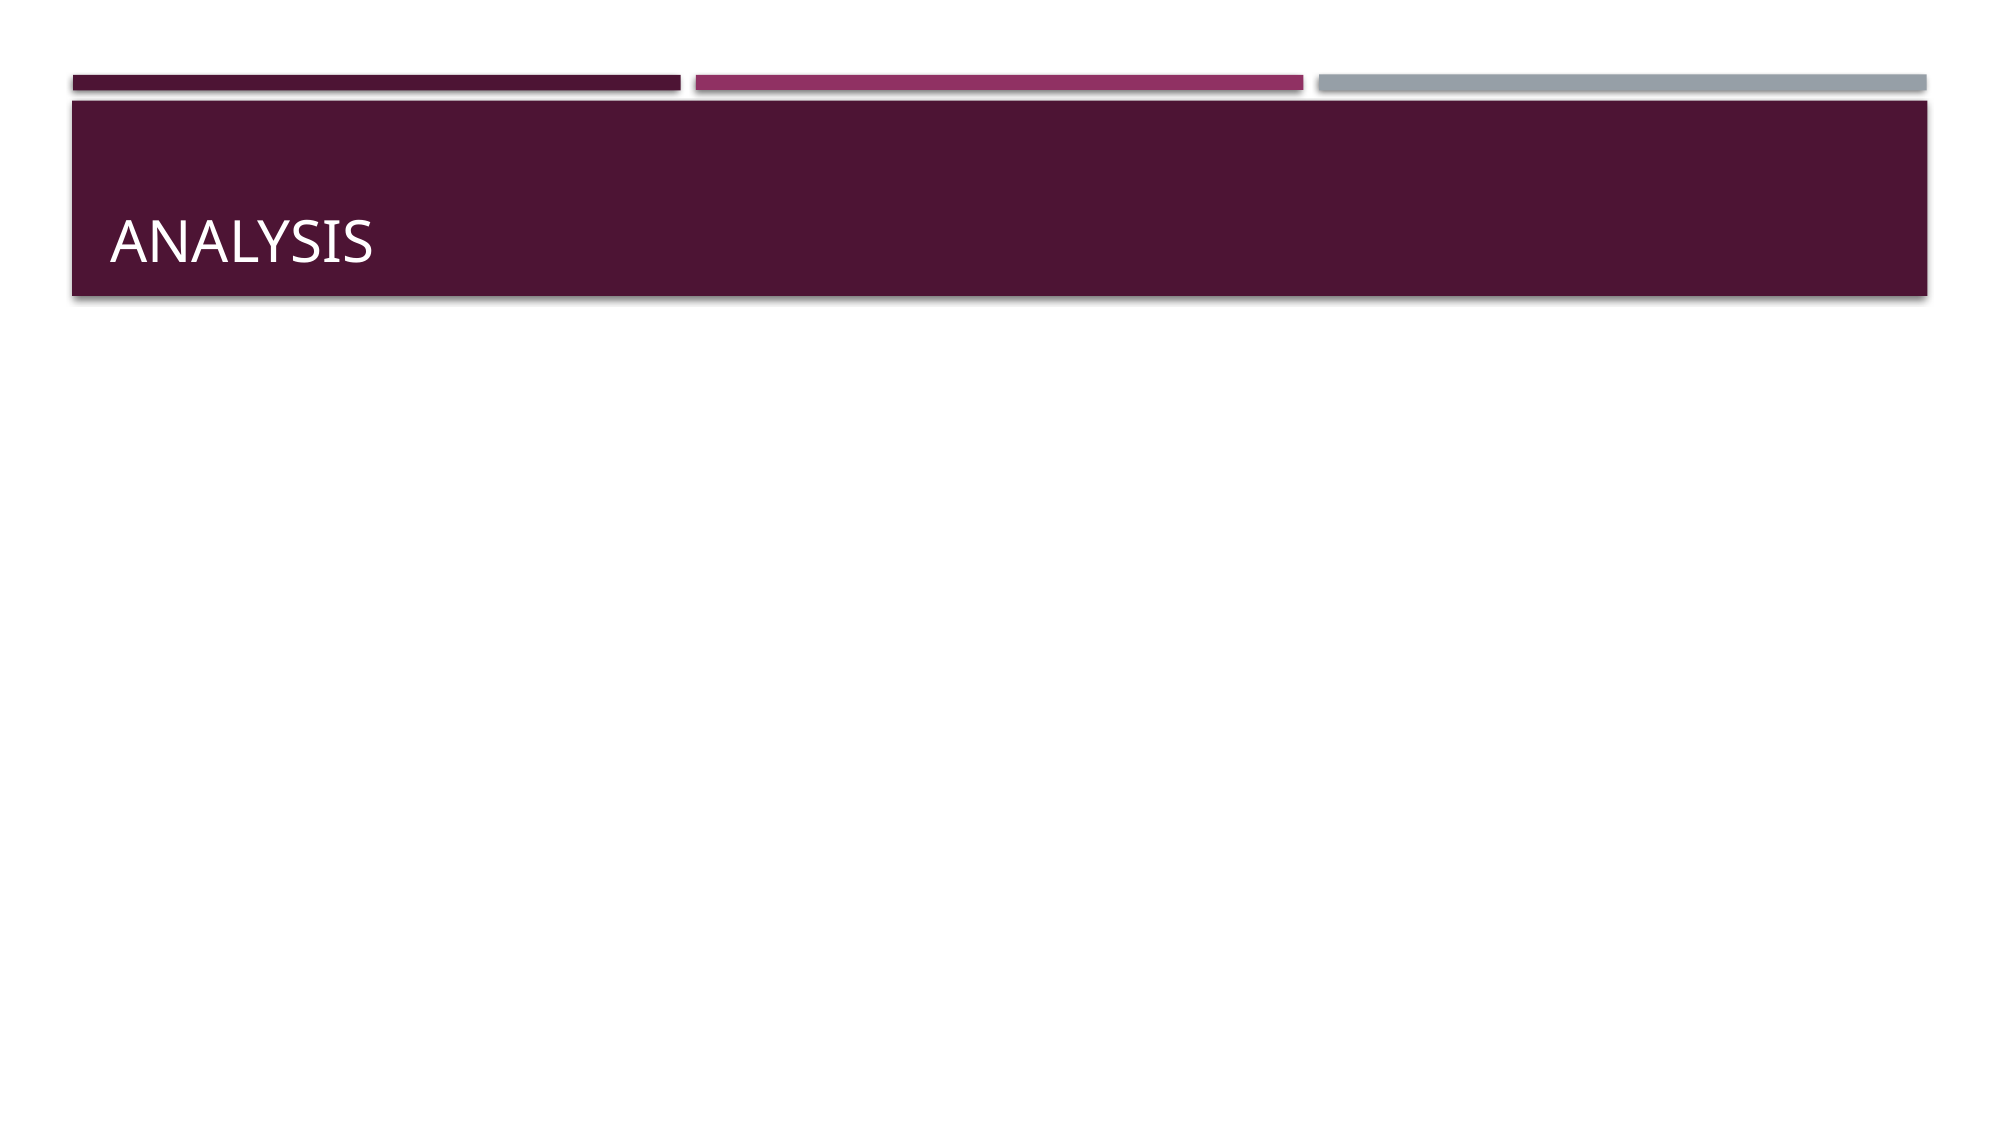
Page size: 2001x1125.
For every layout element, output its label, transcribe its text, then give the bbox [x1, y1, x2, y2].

title ANALYSIS [95, 115, 1905, 282]
